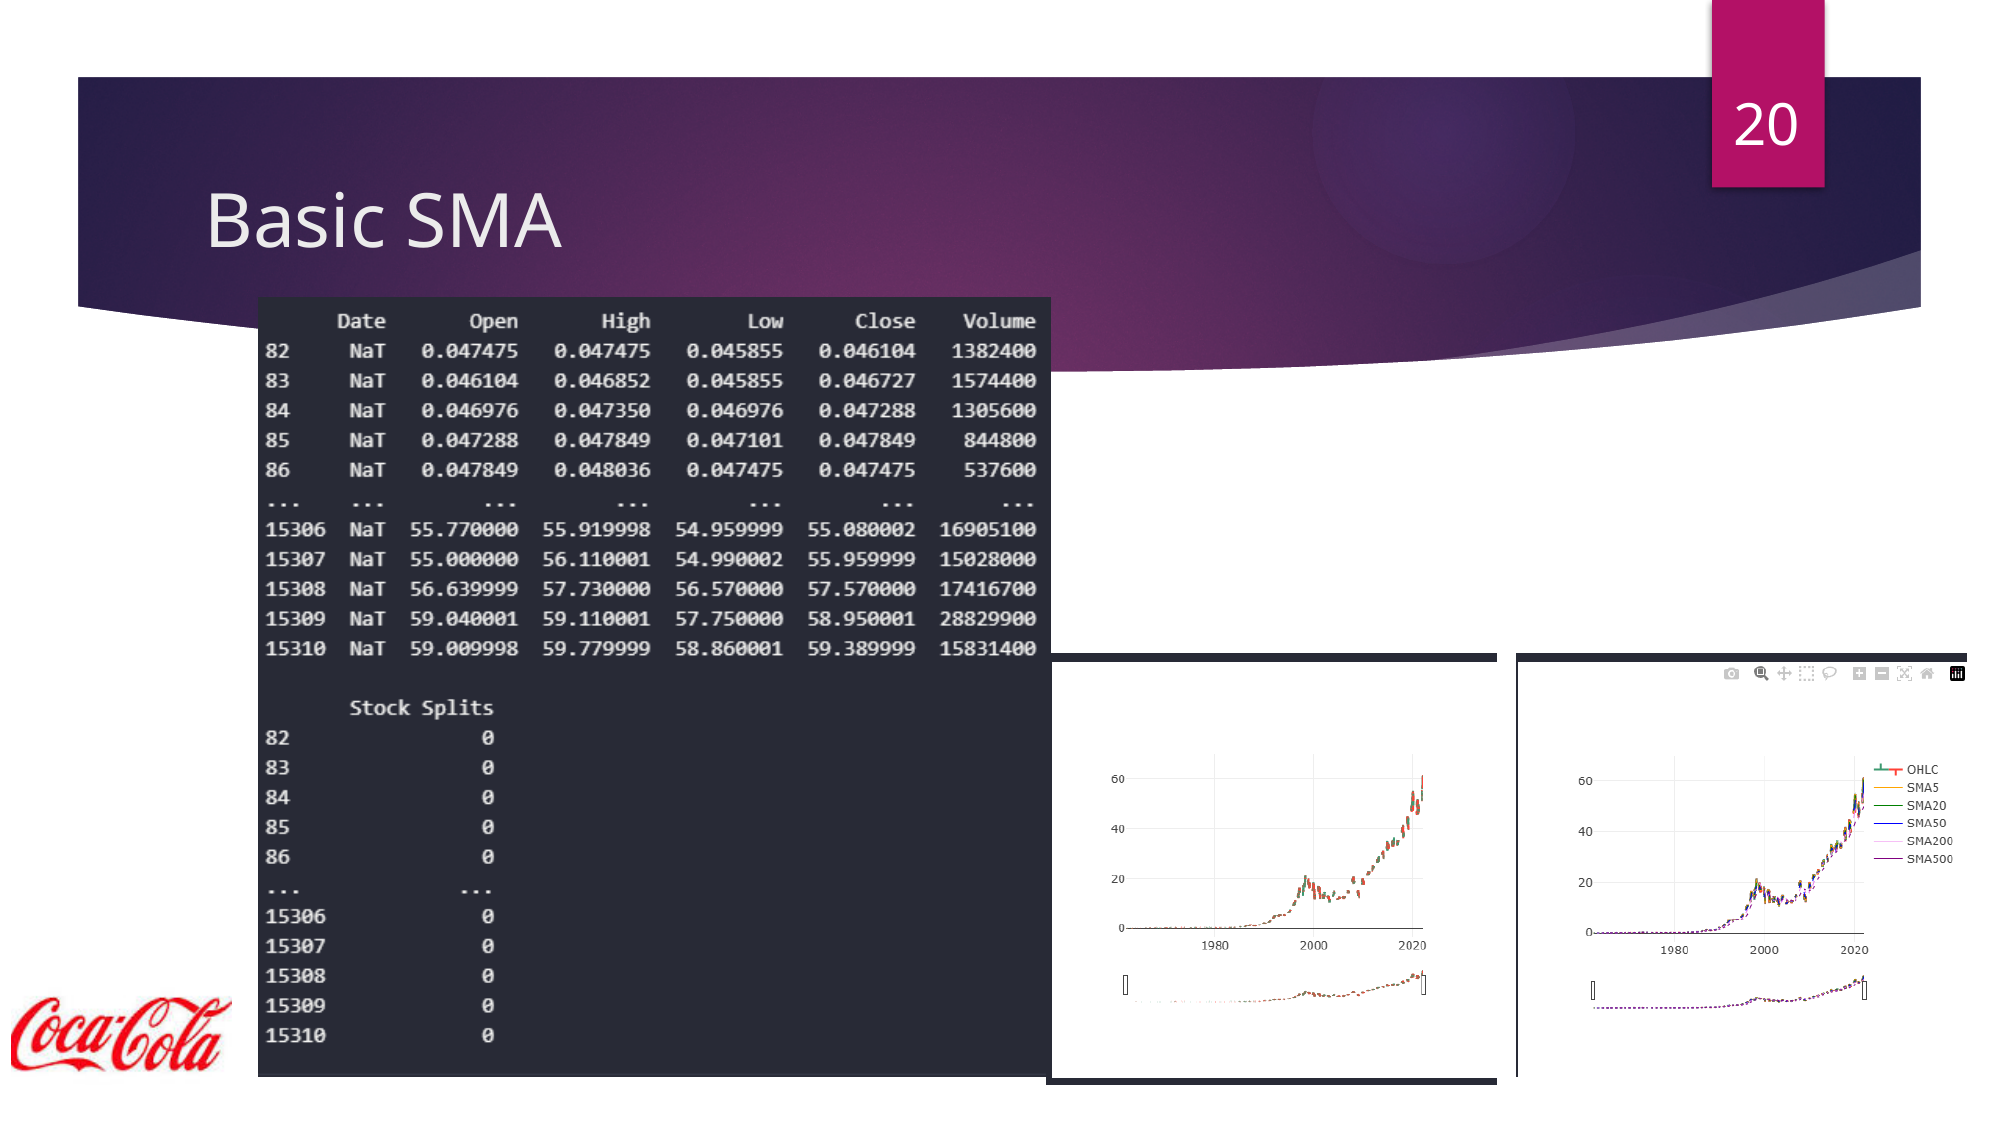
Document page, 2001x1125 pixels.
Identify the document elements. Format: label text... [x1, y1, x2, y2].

picture [1516, 653, 1967, 1077]
picture [258, 297, 1497, 1086]
picture [11, 946, 232, 1124]
title Basic SMA [189, 159, 1627, 276]
slide_number 20 [1698, 48, 1836, 175]
